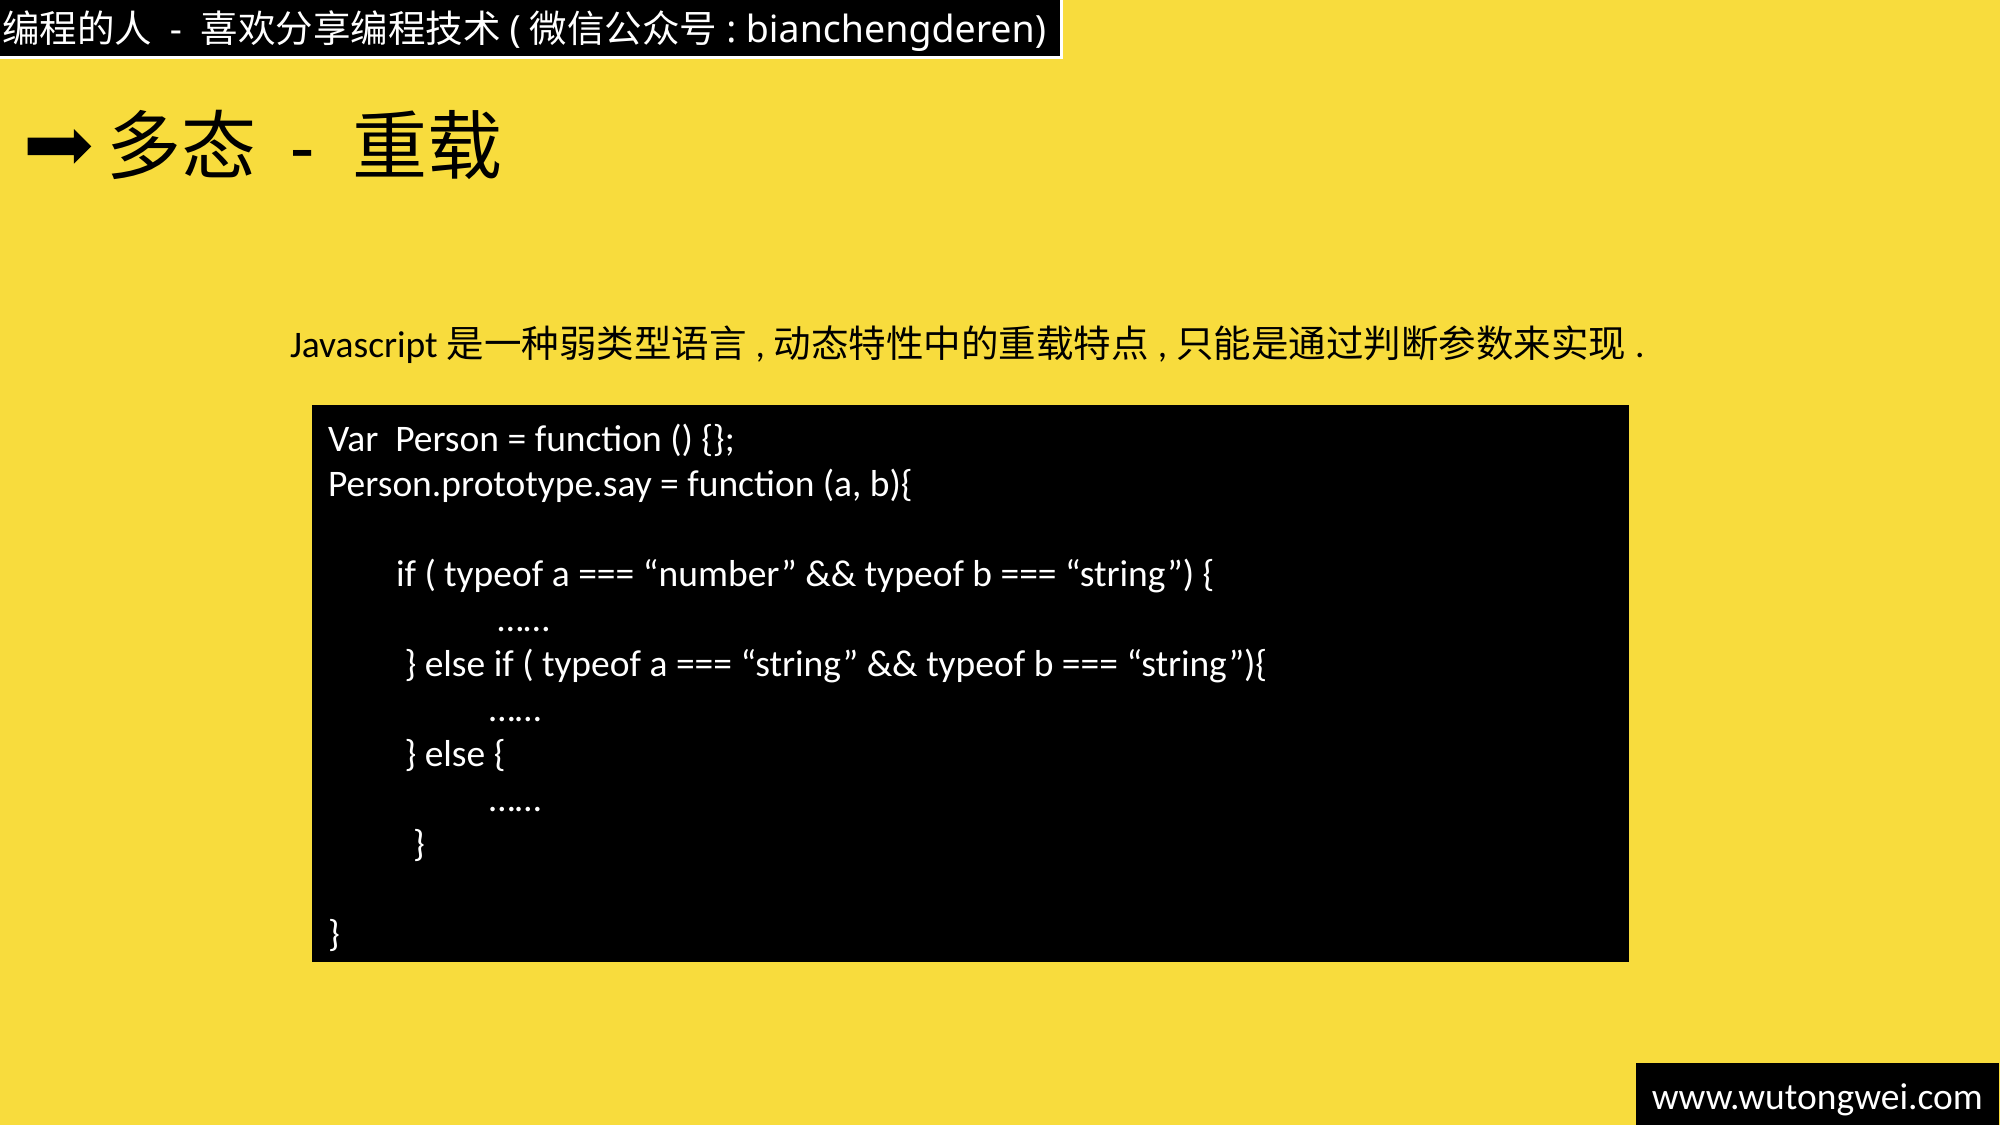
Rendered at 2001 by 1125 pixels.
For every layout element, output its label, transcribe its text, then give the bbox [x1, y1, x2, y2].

text_box Javascript是一种弱类型语言,动态特性中的重载特点,只能是通过判断参数来实现. [275, 312, 1660, 372]
title 多态 - 重载 [91, 101, 1955, 192]
text_box Var Person = function () {}; Person.prototype.say = function (a, b){ if ( typeof a === “number” && typeof b === “string”) { …… } else if ( typeof a === “string” && typeof b === “string”){ …… } else { …… } } [312, 405, 1629, 962]
